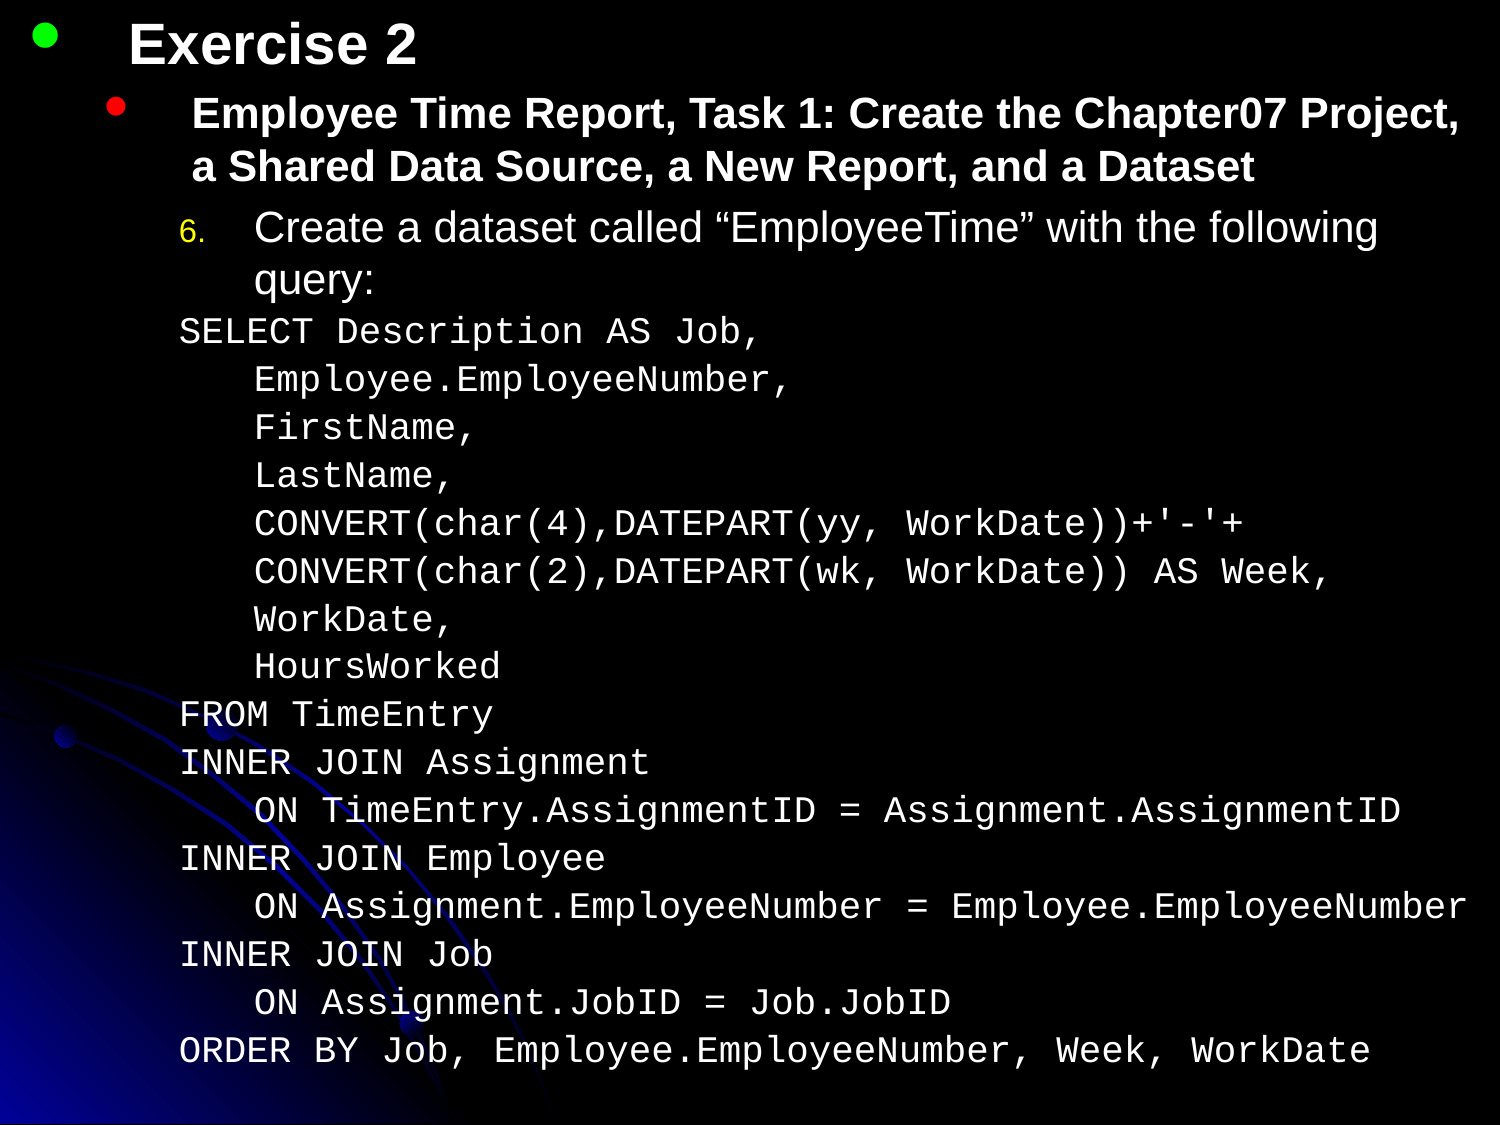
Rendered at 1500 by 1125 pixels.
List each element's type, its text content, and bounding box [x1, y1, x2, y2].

list Exercise 2 Employee Time Report, Task 1: Create the Chapter07 Project, a Shared Data Source, a New Report, and a Dataset Create a dataset called “EmployeeTime” with the following query: SELECT Description AS Job, Employee.EmployeeNumber, FirstName, LastName, CONVERT(char(4),DATEPART(yy, WorkDate))+'-'+ CONVERT(char(2),DATEPART(wk, WorkDate)) AS Week, WorkDate, HoursWorked FROM TimeEntry INNER JOIN Assignment ON TimeEntry.AssignmentID = Assignment.AssignmentID INNER JOIN Employee ON Assignment.EmployeeNumber = Employee.EmployeeNumber INNER JOIN Job ON Assignment.JobID = Job.JobID ORDER BY Job, Employee.EmployeeNumber, Week, WorkDate [13, 12, 1490, 1113]
